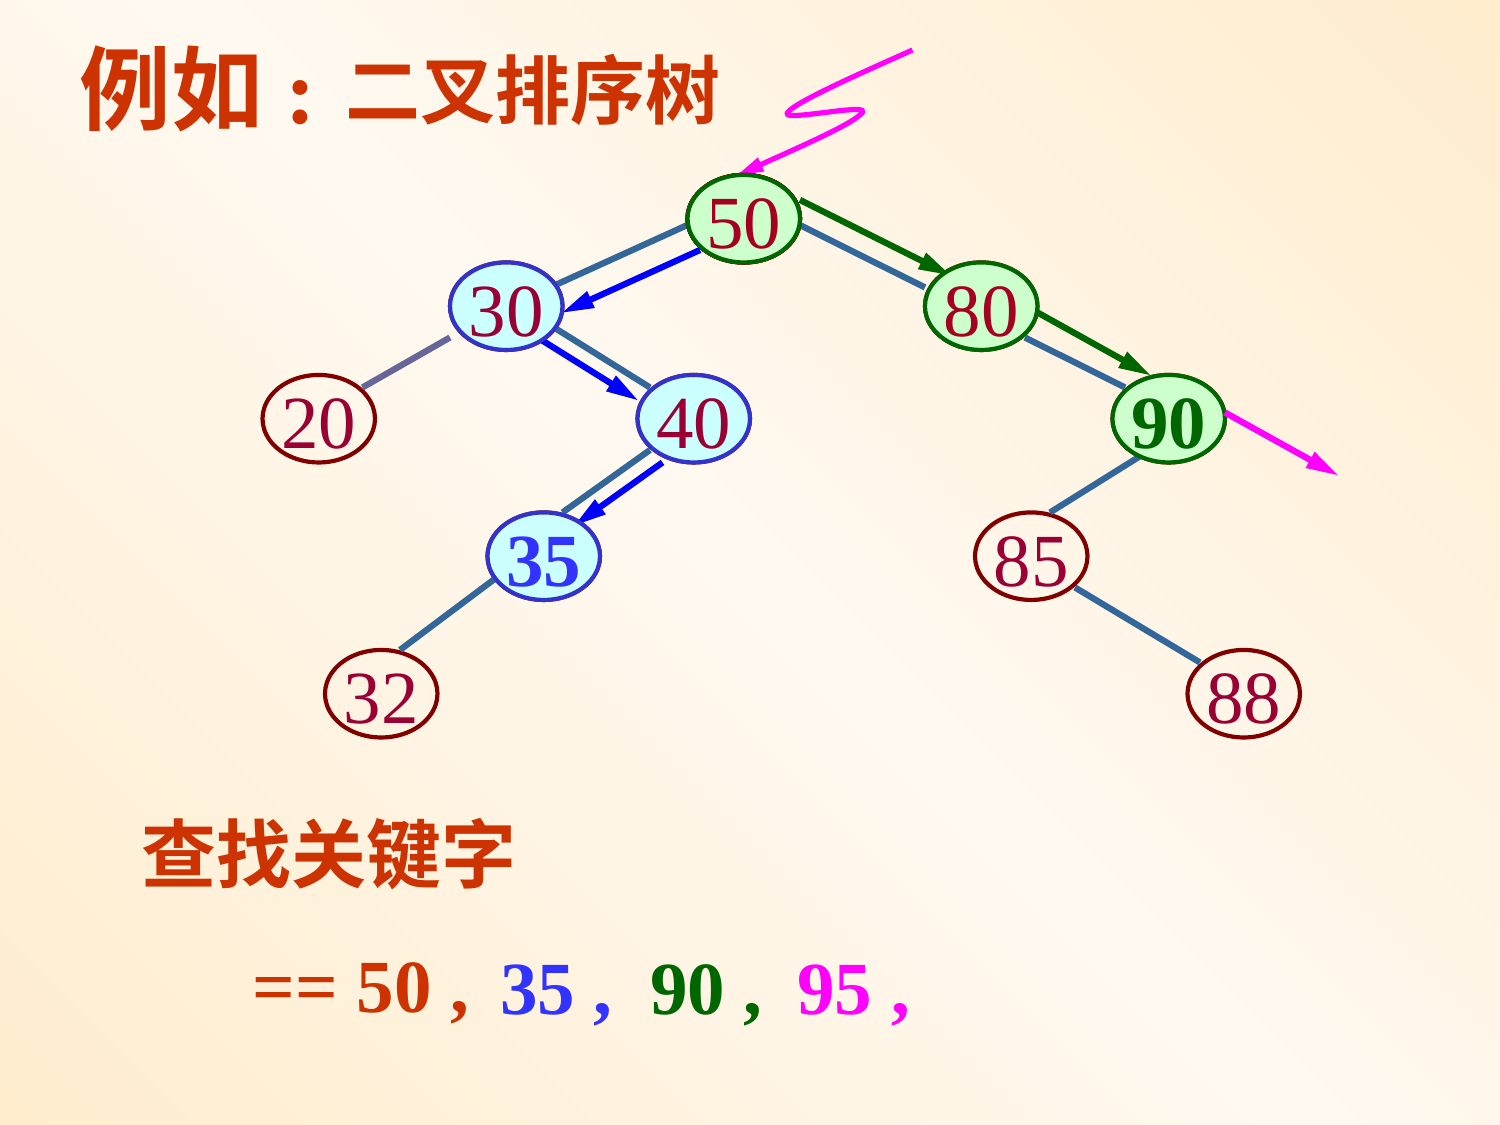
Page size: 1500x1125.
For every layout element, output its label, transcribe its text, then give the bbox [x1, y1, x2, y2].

text_box 35 , [485, 932, 628, 1037]
text_box 90 , [635, 932, 778, 1037]
text_box 90 [1112, 374, 1225, 463]
text_box [737, 49, 913, 175]
text_box [1224, 412, 1338, 475]
text_box 二叉排序树 [330, 36, 736, 141]
text_box 32 [324, 649, 438, 738]
text_box 88 [1187, 649, 1300, 738]
text_box 40 [637, 374, 751, 463]
text_box 85 [975, 512, 1088, 600]
text_box 80 [924, 262, 1038, 350]
text_box 例如: [65, 24, 331, 150]
text_box 95 , [782, 932, 925, 1037]
text_box 50 [687, 174, 801, 263]
text_box [799, 199, 946, 274]
text_box [1037, 312, 1150, 376]
text_box 35 [487, 512, 601, 600]
text_box 30 [450, 262, 563, 350]
text_box 20 [262, 374, 376, 463]
text_box [542, 340, 638, 400]
text_box [562, 249, 701, 313]
text_box [578, 462, 663, 523]
text_box 查找关键字 [126, 799, 532, 905]
text_box == 50 , [237, 929, 485, 1035]
